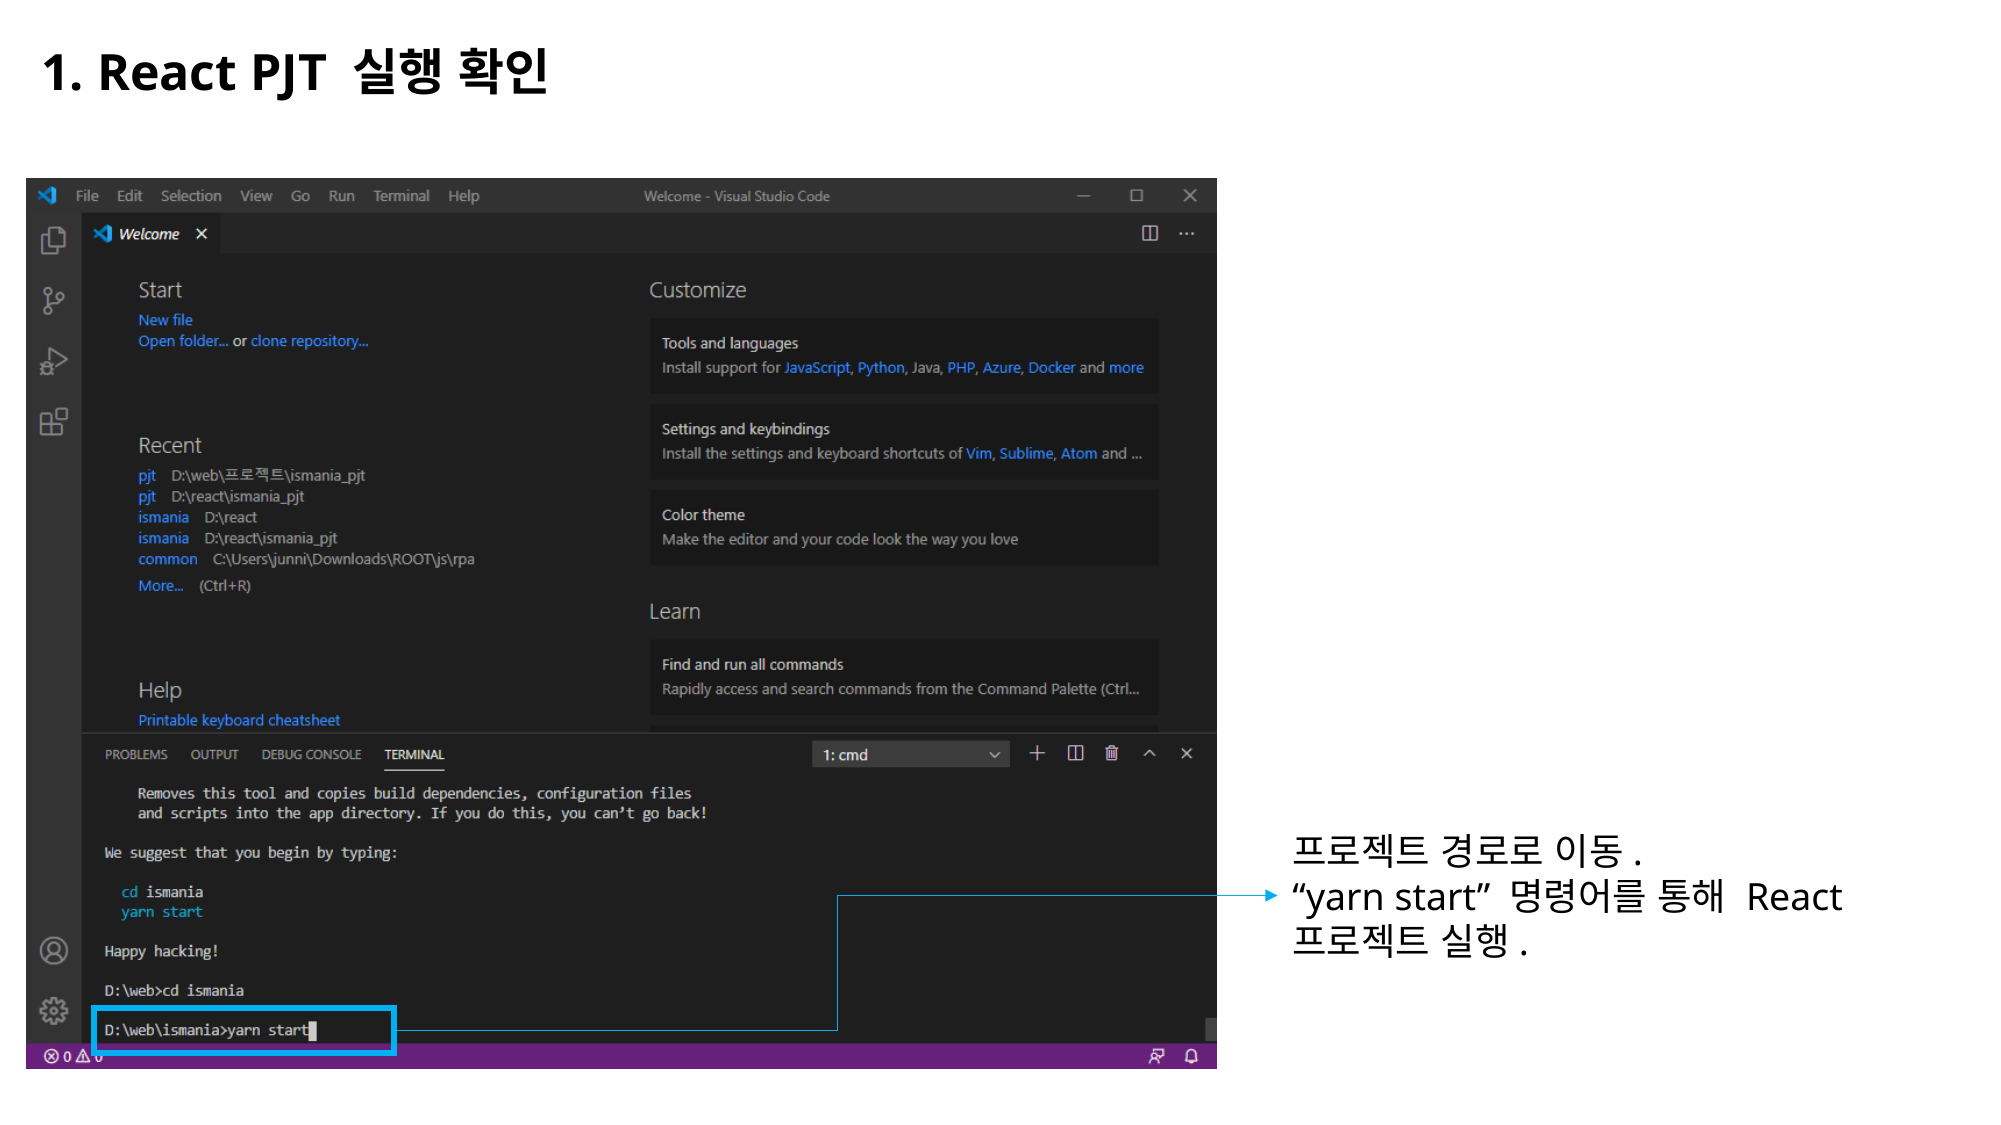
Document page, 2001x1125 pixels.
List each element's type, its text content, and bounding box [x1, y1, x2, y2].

picture [26, 178, 1217, 1069]
text_box 프로젝트 경로로 이동. “yarn start” 명령어를 통해 React 프로젝트 실행. [1277, 820, 1999, 971]
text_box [394, 896, 1278, 1031]
picture [98, 1012, 390, 1049]
text_box 1. React PJT 실행 확인 [26, 32, 1669, 108]
